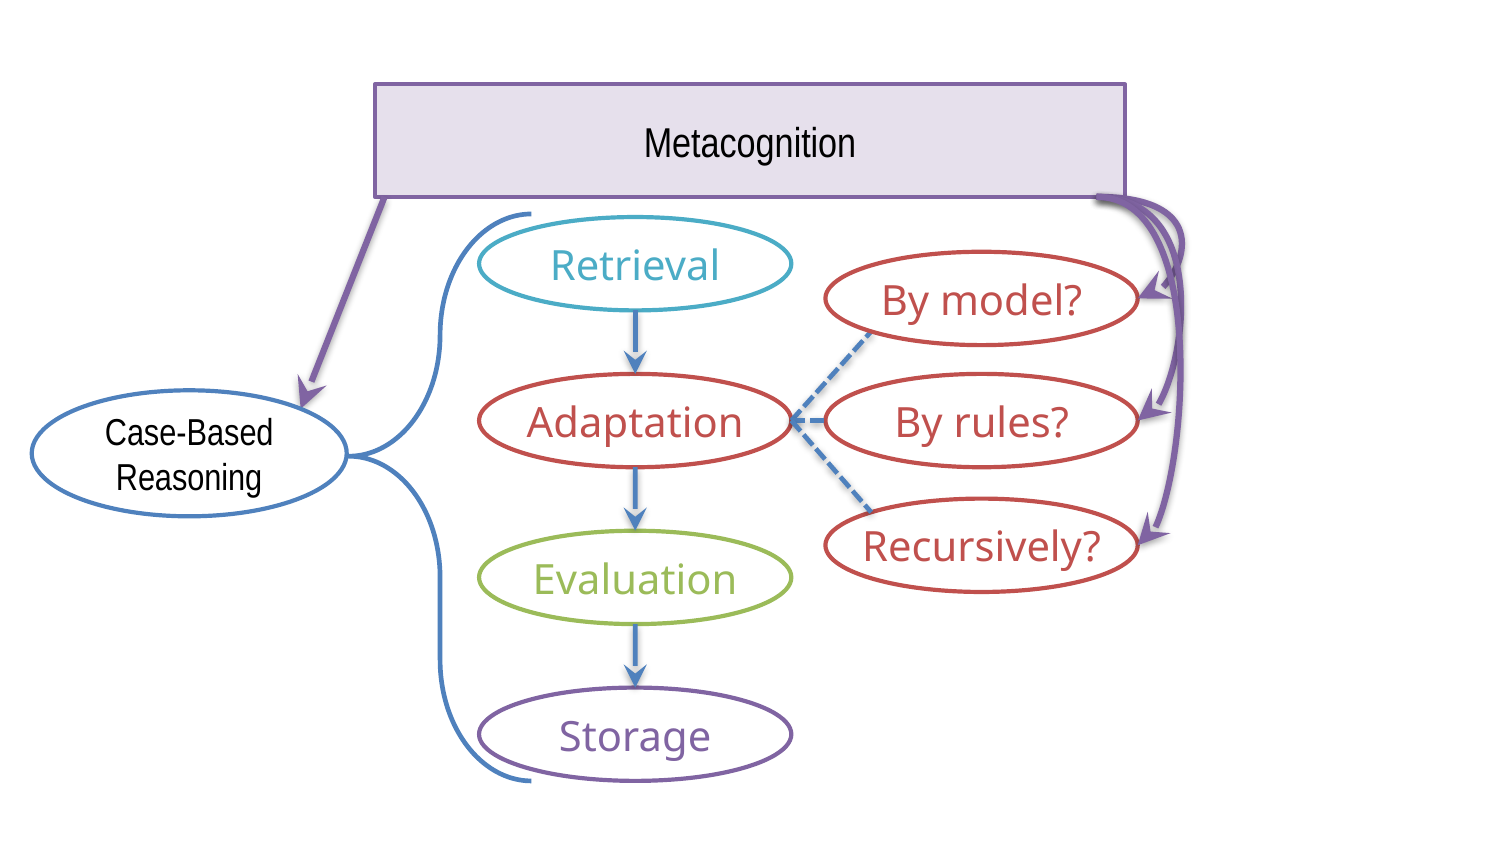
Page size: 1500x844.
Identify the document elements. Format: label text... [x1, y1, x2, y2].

text_box Recursively? [823, 496, 1139, 595]
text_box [300, 196, 385, 410]
text_box Case-Based Reasoning [29, 388, 349, 519]
text_box Adaptation [476, 371, 786, 470]
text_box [1005, 287, 1230, 330]
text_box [1066, 226, 1169, 269]
text_box By rules? [877, 373, 1139, 470]
text_box Evaluation [476, 528, 794, 627]
text_box Metacognition [373, 82, 1127, 199]
text_box Storage [476, 685, 794, 783]
text_box Retrieval [476, 214, 794, 313]
text_box [347, 213, 532, 782]
text_box By model? [823, 249, 1135, 348]
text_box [791, 331, 872, 419]
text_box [942, 350, 1292, 392]
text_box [791, 420, 872, 513]
